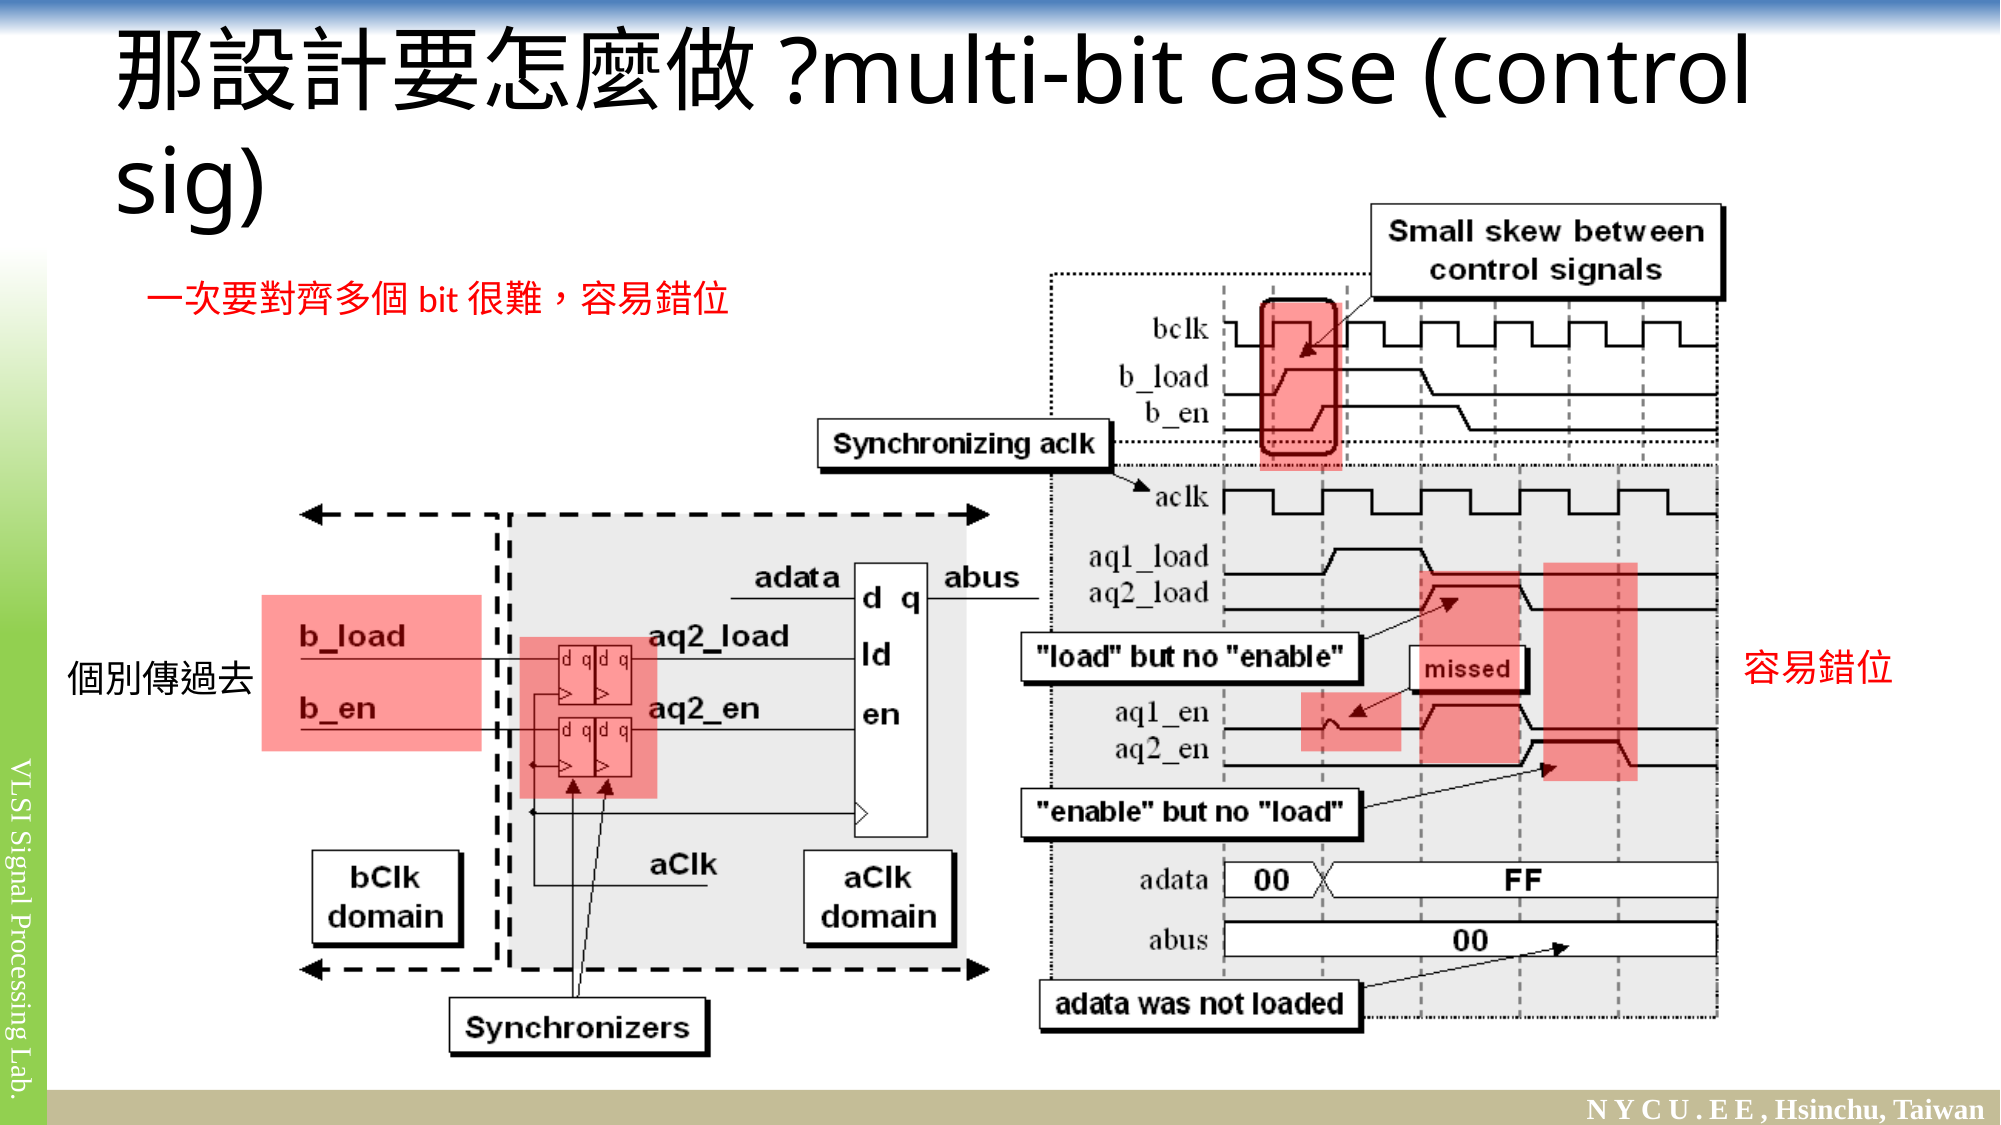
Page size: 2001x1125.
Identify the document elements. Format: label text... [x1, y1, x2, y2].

picture [261, 198, 1739, 1081]
text_box 容易錯位 [1744, 636, 1909, 697]
text_box 個別傳過去 [52, 647, 256, 708]
text_box 一次要對齊多個bit很難，容易錯位 [131, 267, 256, 327]
title 那設計要怎麼做?multi-bit case (control sig) [99, 44, 1901, 200]
